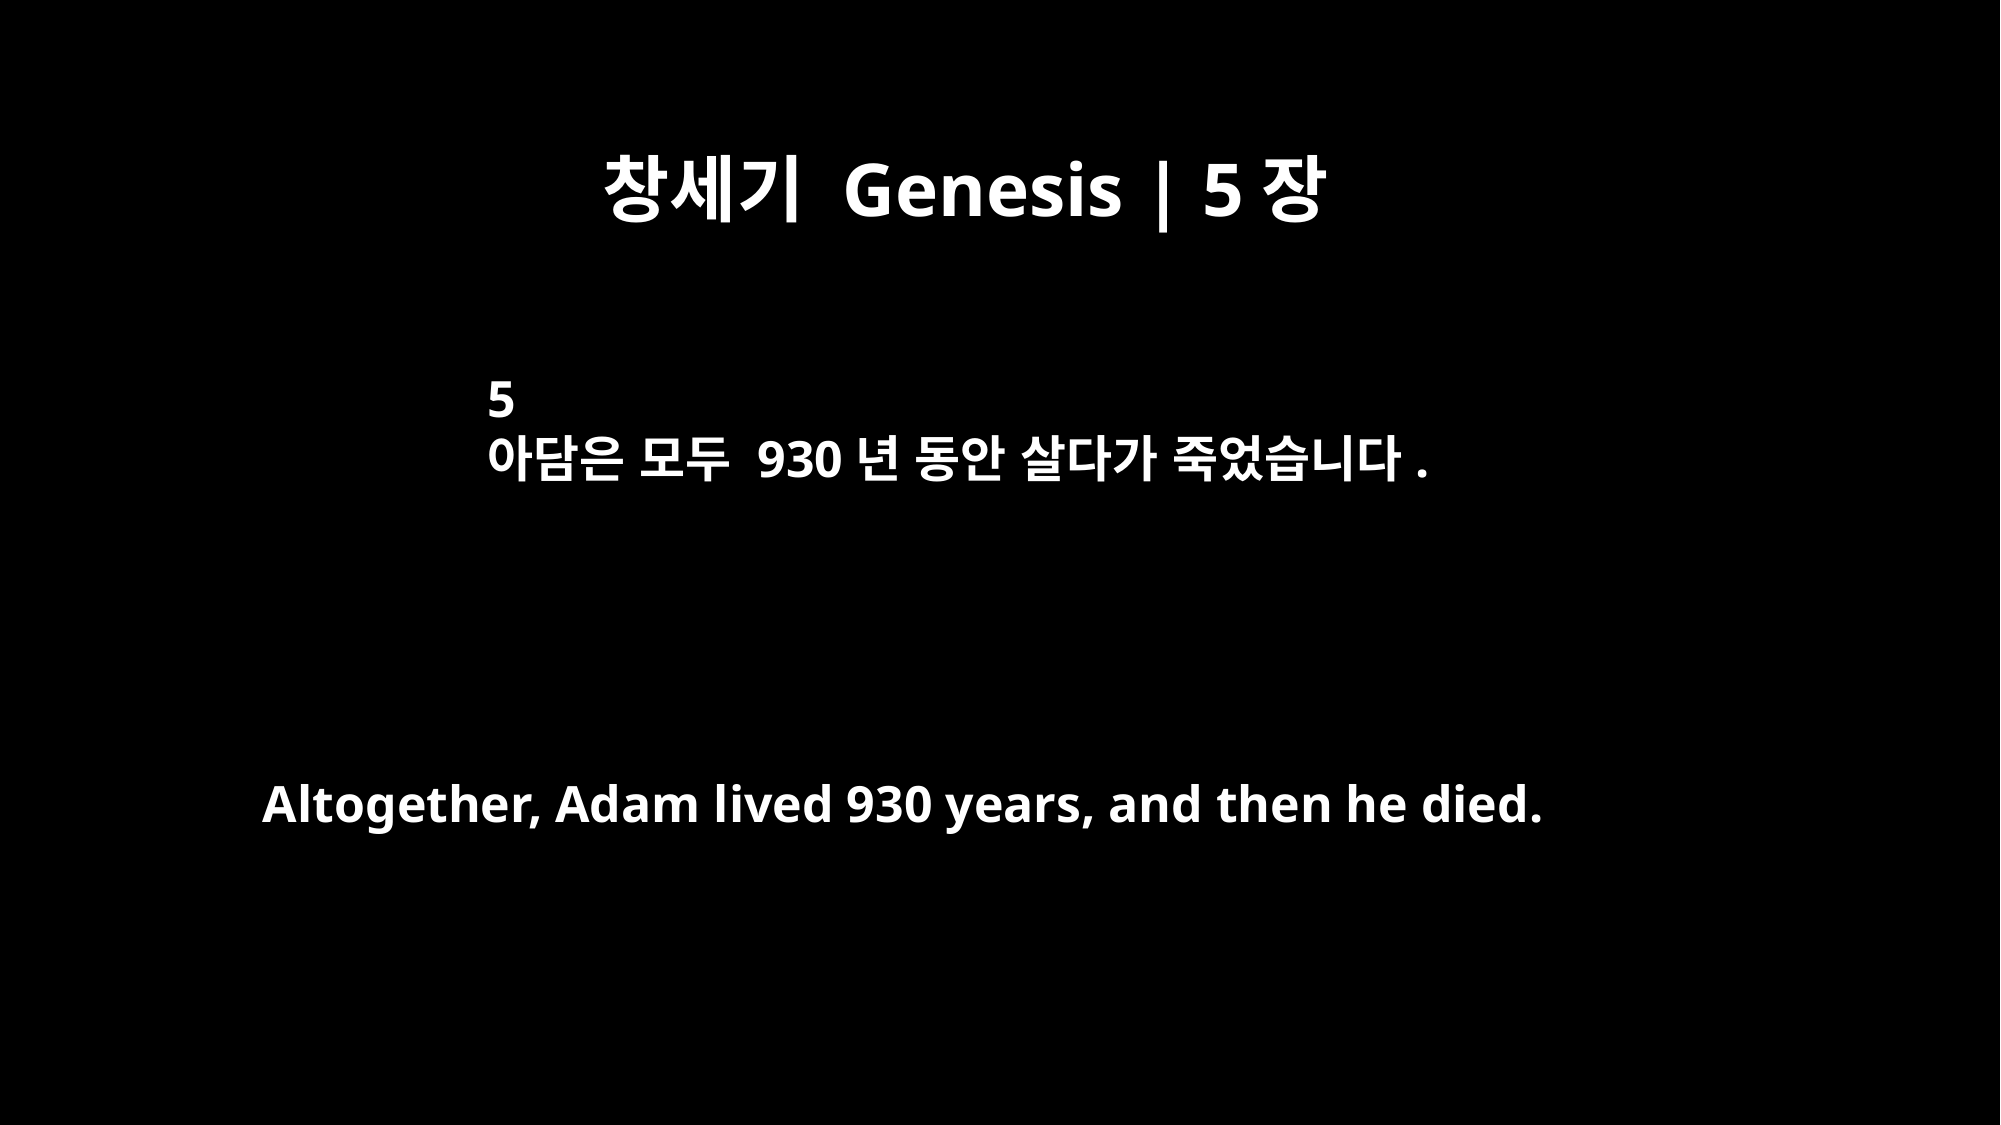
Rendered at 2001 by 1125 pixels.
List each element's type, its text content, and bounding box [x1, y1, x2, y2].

text_box 5 아담은 모두 930년 동안 살다가 죽었습니다. [472, 359, 1445, 495]
text_box 창세기 Genesis | 5장 [587, 136, 1345, 239]
text_box Altogether, Adam lived 930 years, and then he died. [248, 764, 1560, 840]
